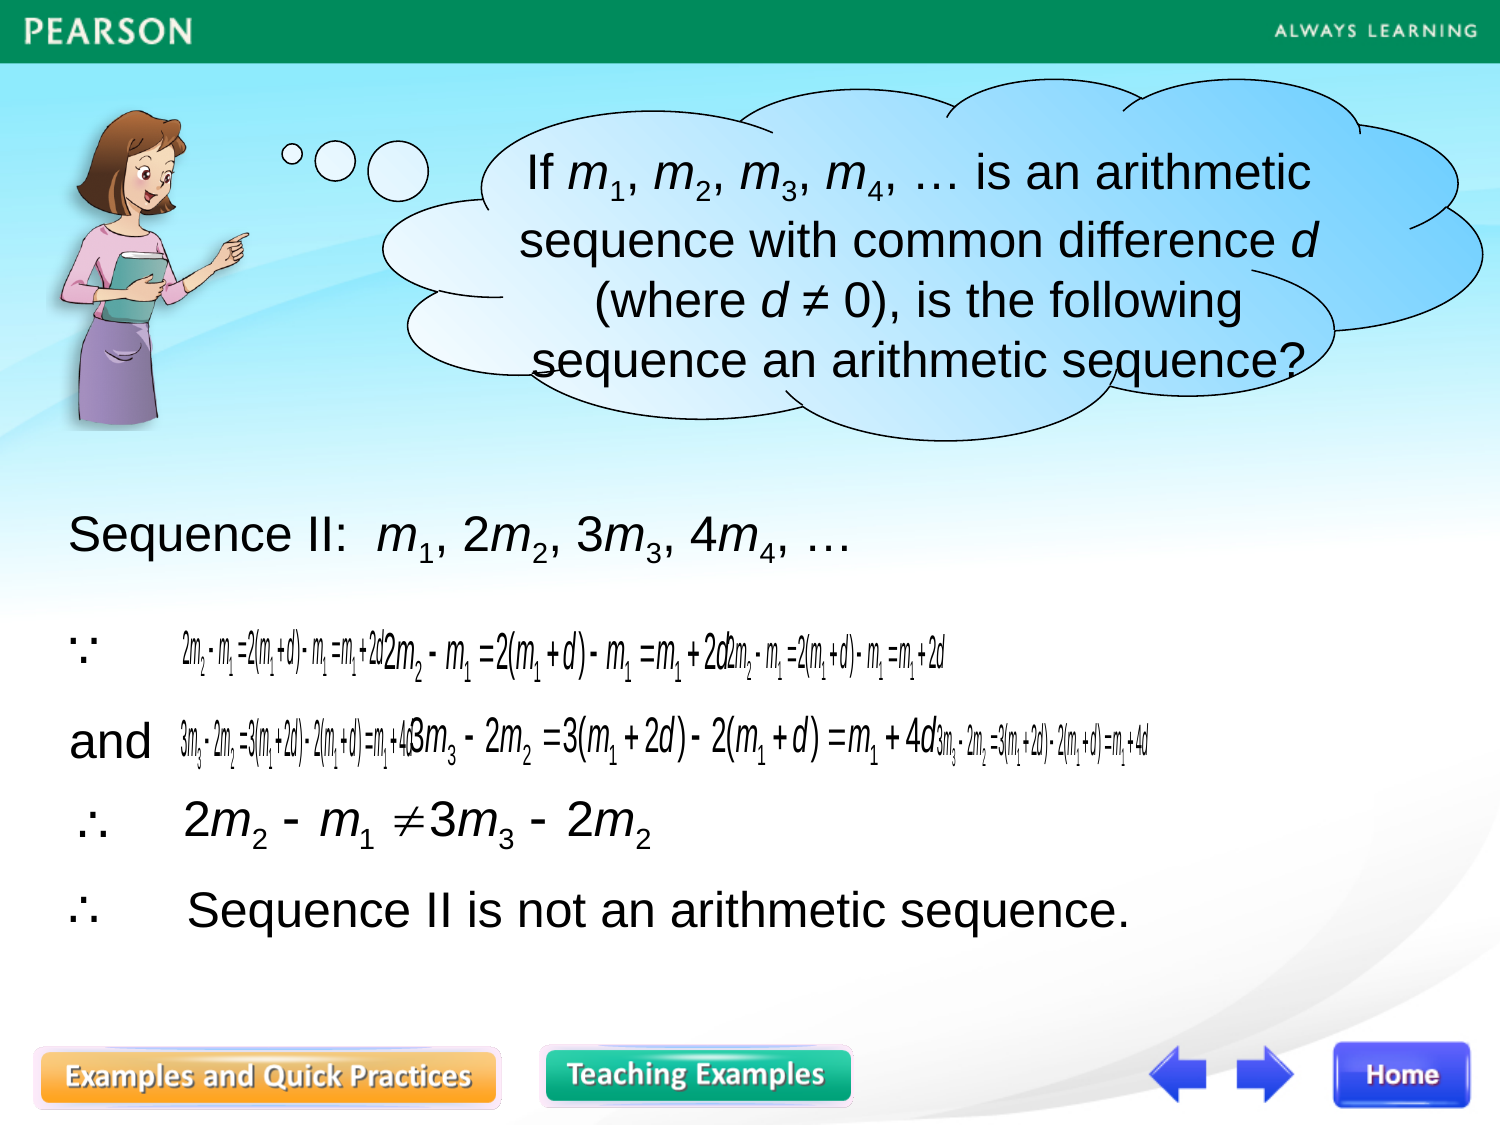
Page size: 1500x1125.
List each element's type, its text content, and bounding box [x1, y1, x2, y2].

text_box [381, 623, 733, 687]
text_box [382, 200, 467, 370]
text_box If m1, m2, m3, m4, … is an arithmetic sequence with common difference d (where d ≠ 0), is the following sequence an arithmetic sequence? [467, 131, 1370, 395]
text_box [408, 708, 941, 772]
text_box [315, 140, 356, 182]
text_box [936, 716, 1150, 772]
text_box [537, 79, 1483, 327]
text_box [368, 141, 429, 202]
text_box ∴ Sequence II is not an arithmetic sequence. [53, 870, 1447, 946]
text_box [566, 395, 1103, 441]
text_box Sequence II: m1, 2m2, 3m3, 4m4, … [53, 493, 1287, 577]
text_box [52, 610, 1448, 686]
picture [0, 0, 1500, 1125]
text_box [52, 784, 656, 861]
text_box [53, 700, 415, 777]
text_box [725, 627, 947, 685]
